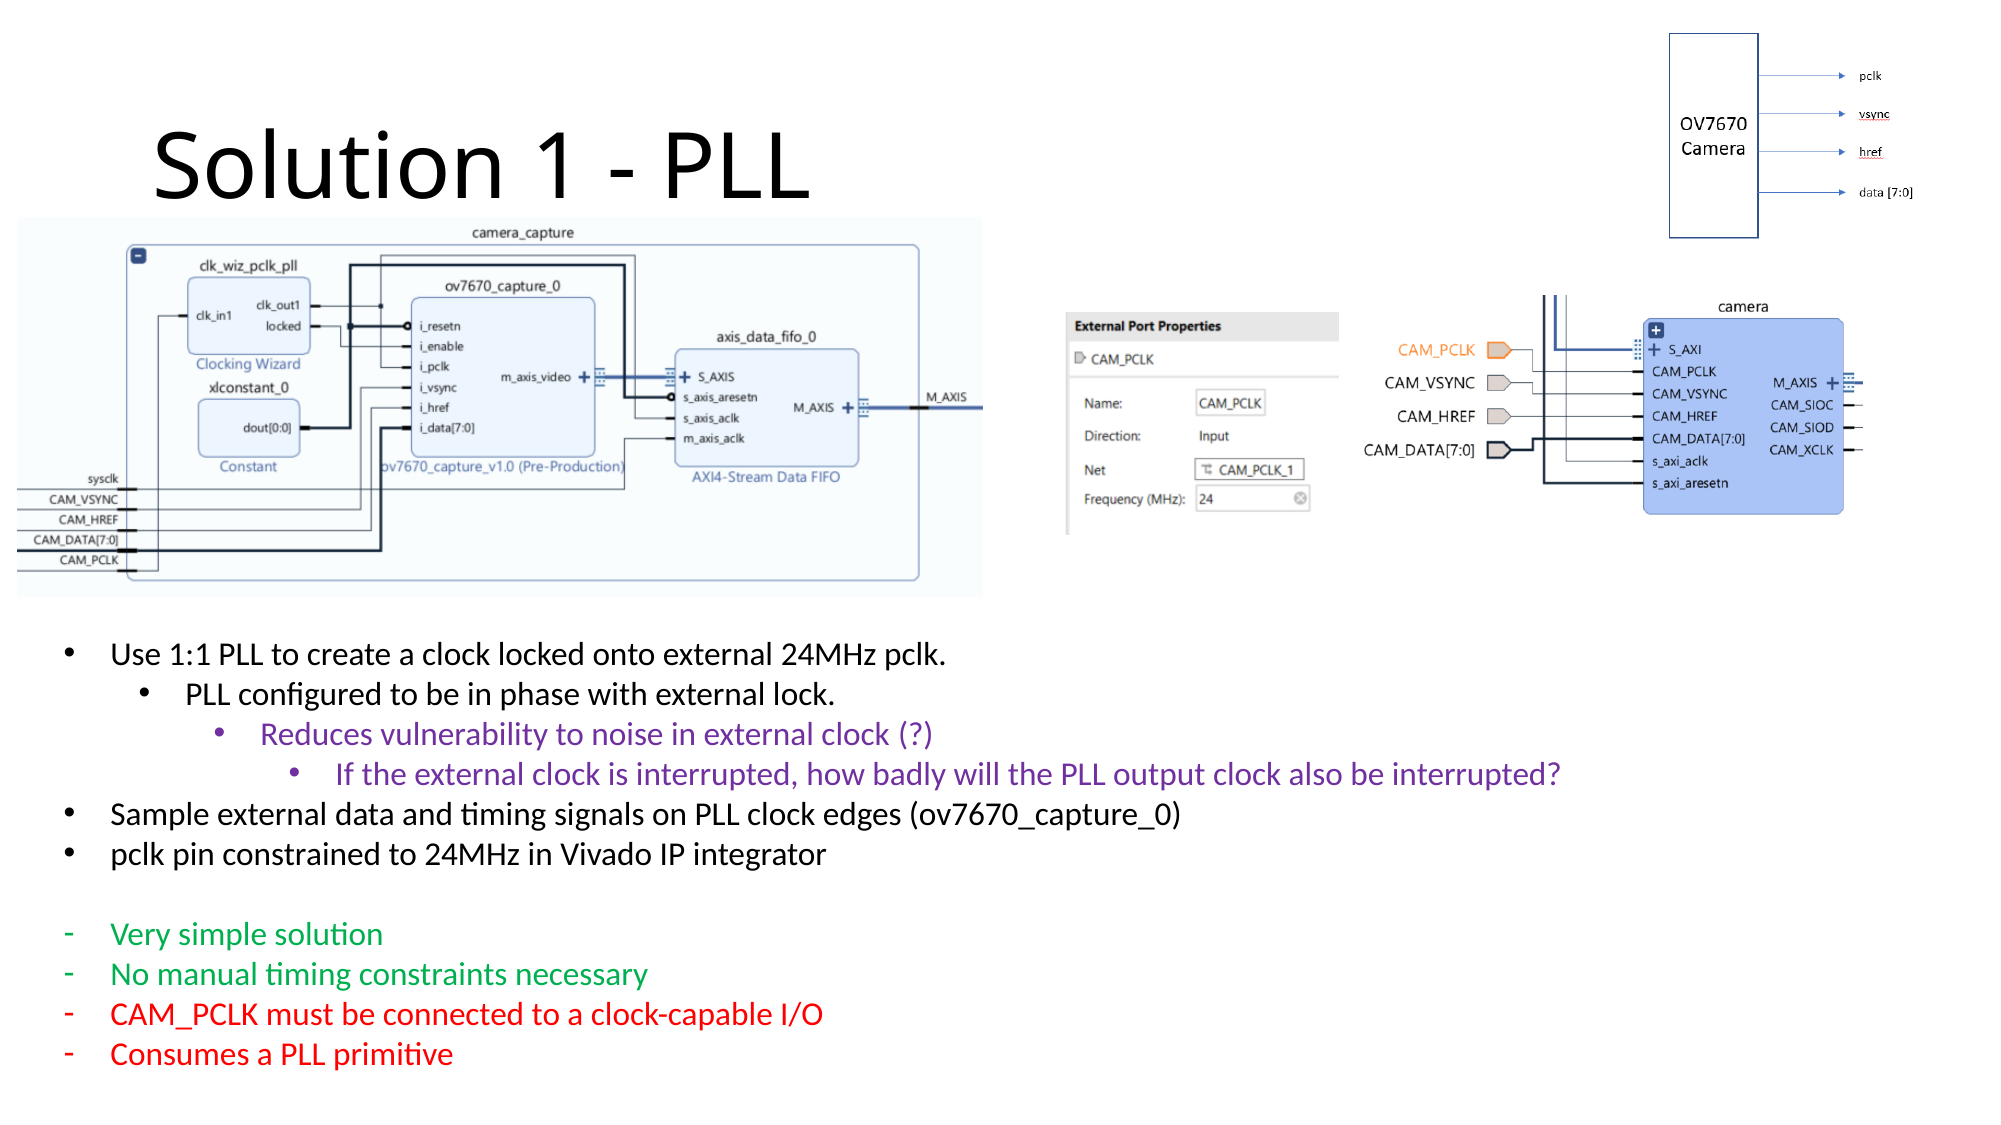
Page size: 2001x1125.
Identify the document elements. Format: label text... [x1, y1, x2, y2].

title Solution 1 - PLL [137, 59, 1863, 278]
text_box Use 1:1 PLL to create a clock locked onto external 24MHz pclk. PLL configured to be in phase with external lock. Reduces vulnerability to noise in external clock (?) If the external clock is interrupted, how badly will the PLL output clock also be interrupted? Sample external data and timing signals on PLL clock edges (ov7670_capture_0) pclk pin constrained to 24MHz in Vivado IP integrator Very simple solution No manual timing constraints necessary CAM_PCLK must be connected to a clock-capable I/O Consumes a PLL primitive [48, 625, 1952, 1125]
picture [1343, 295, 1863, 519]
picture [17, 217, 983, 597]
picture [1064, 312, 1339, 535]
picture [1660, 24, 1935, 248]
